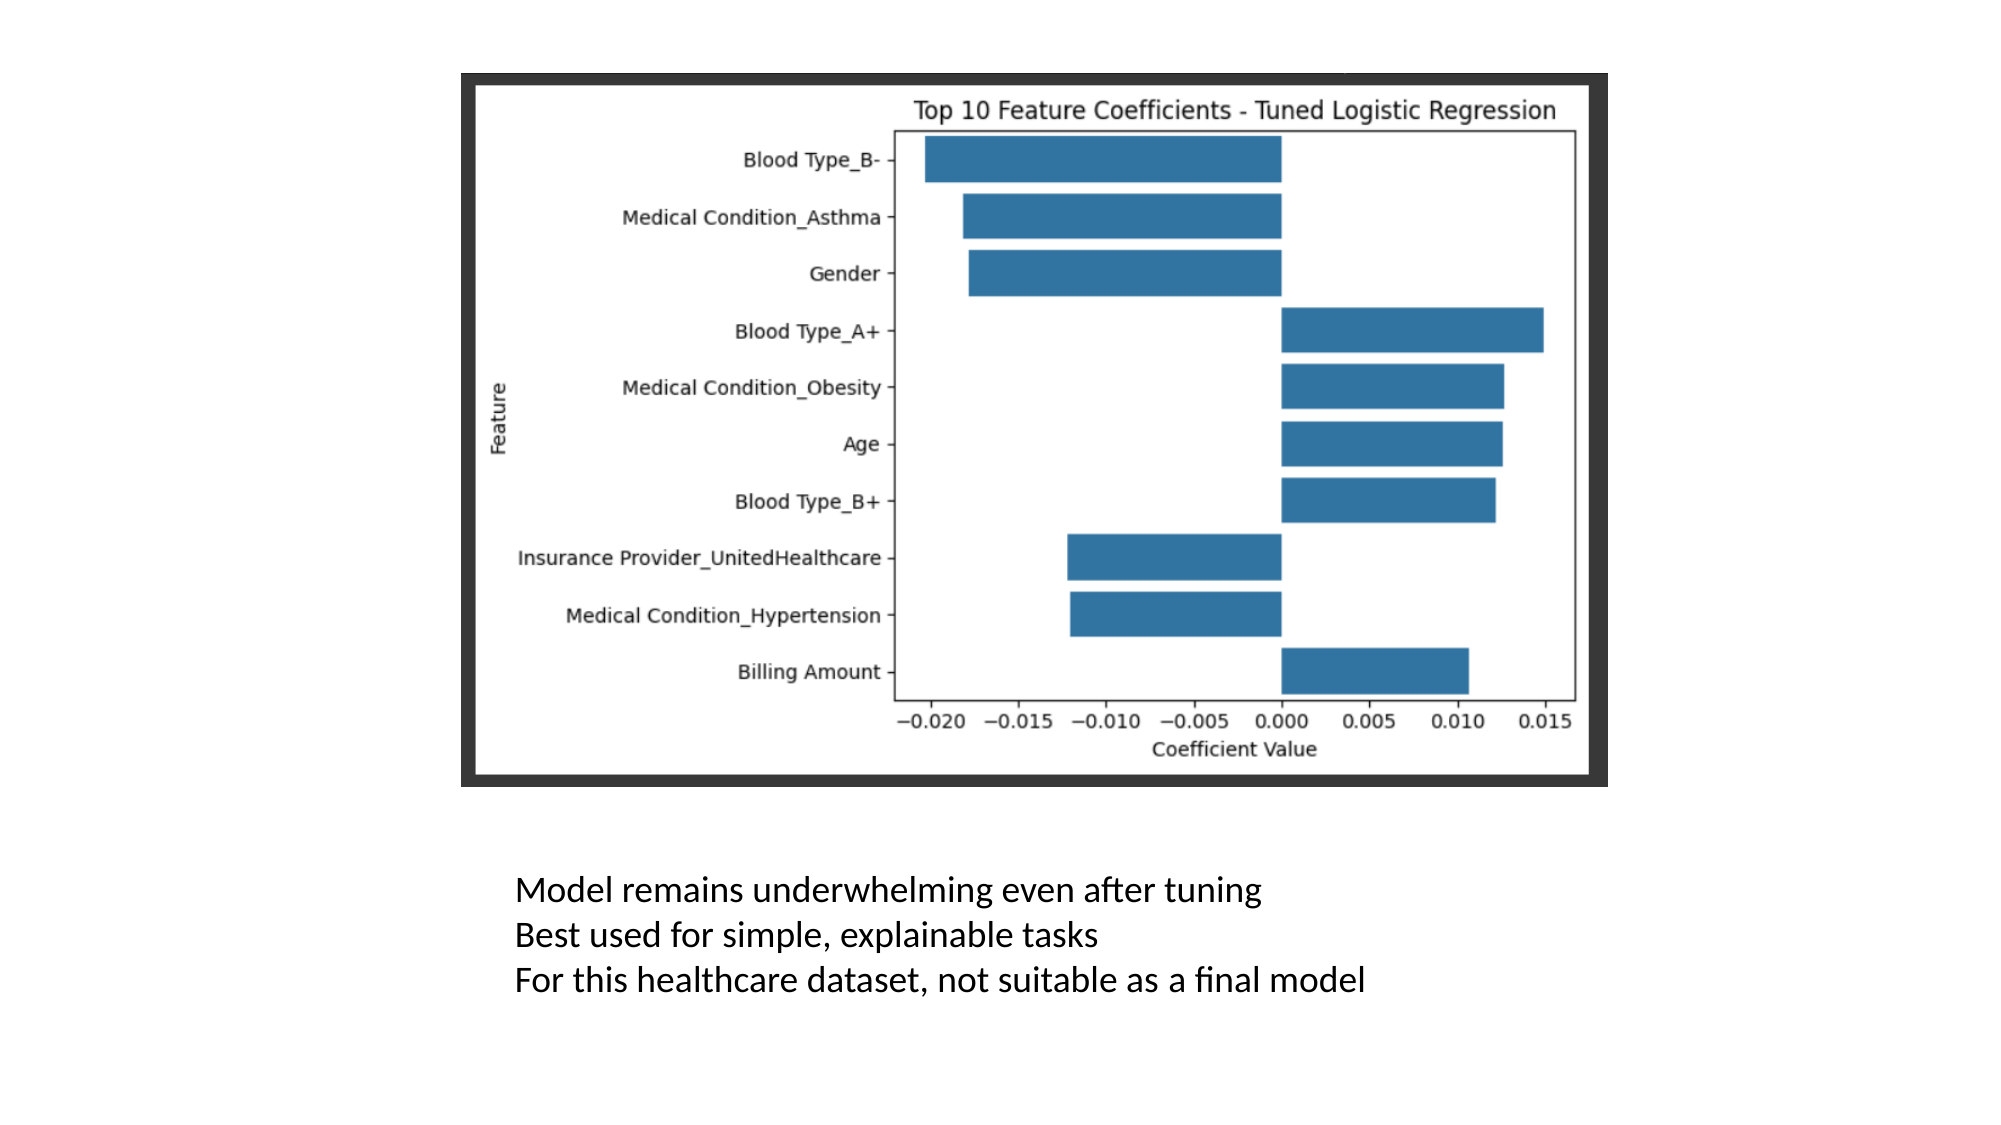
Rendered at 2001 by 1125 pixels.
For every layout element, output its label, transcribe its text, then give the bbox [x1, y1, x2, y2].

text_box Model remains underwhelming even after tuning Best used for simple, explainable tasks For this healthcare dataset, not suitable as a final model [500, 857, 1500, 1008]
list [461, 73, 1608, 788]
